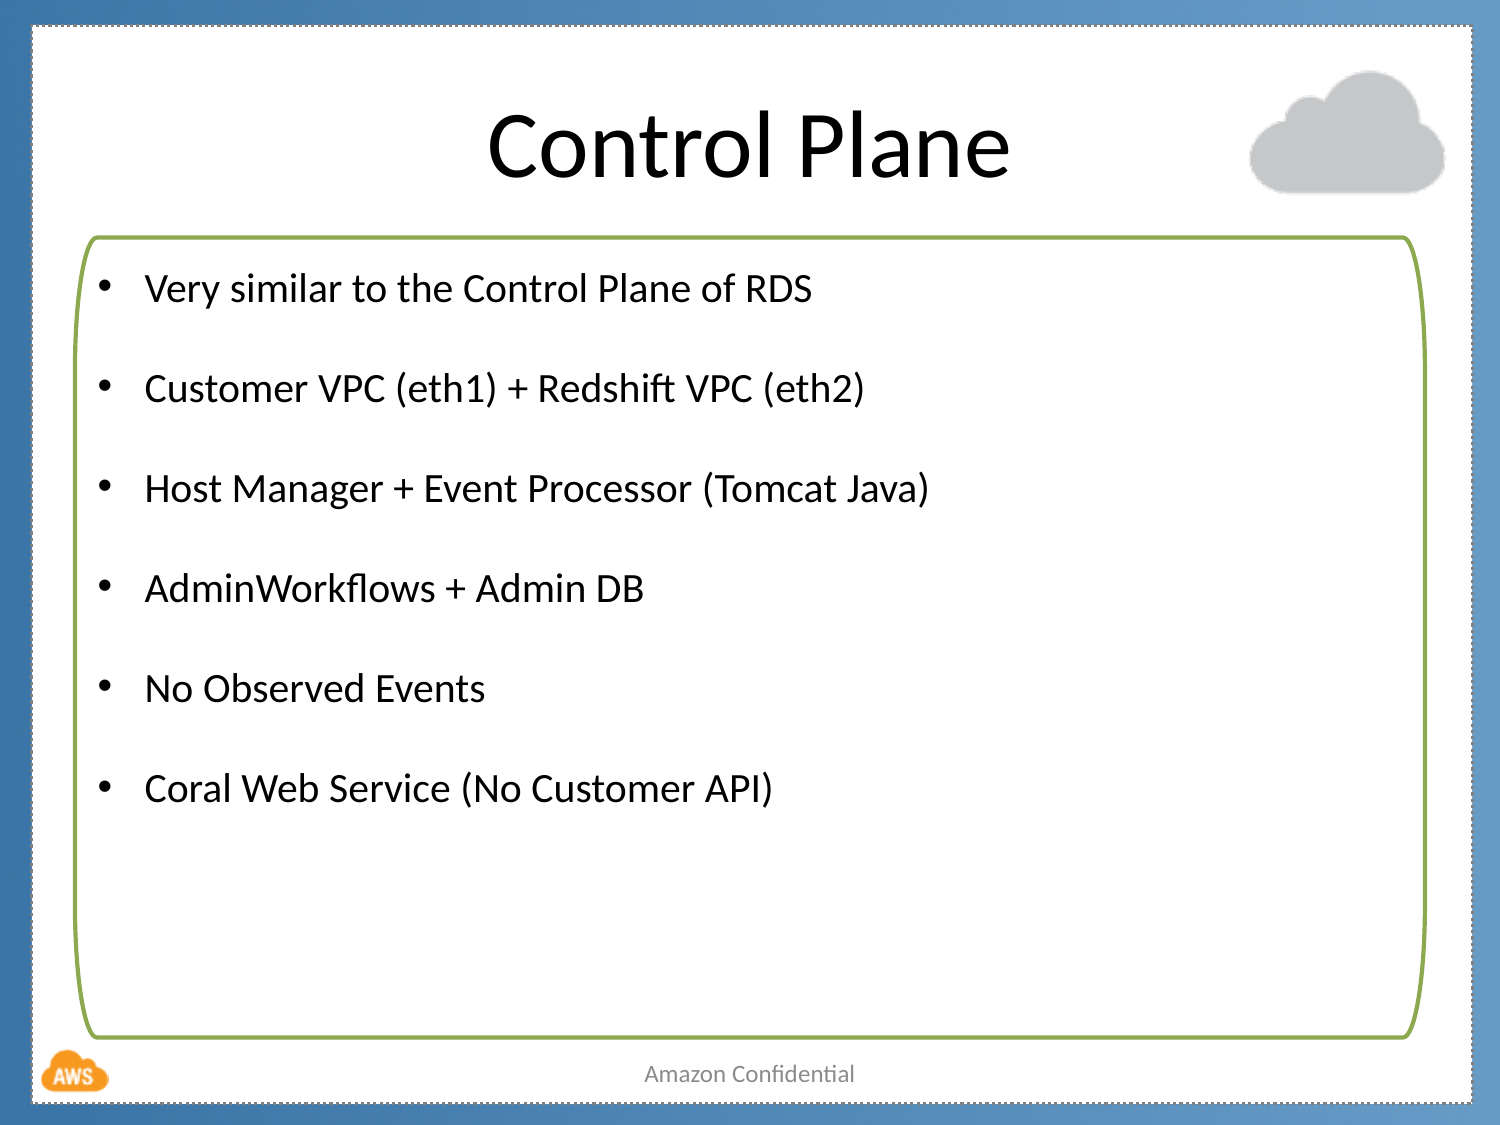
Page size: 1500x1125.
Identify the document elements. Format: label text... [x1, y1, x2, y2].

title Control Plane [75, 45, 1425, 233]
picture [0, 0, 1500, 1125]
text_box Very similar to the Control Plane of RDS Customer VPC (eth1) + Redshift VPC (eth2) Host Manager + Event Processor (Tomcat Java) AdminWorkflows + Admin DB No Observed Events Coral Web Service (No Customer API) [72, 235, 1428, 1040]
footer Amazon Confidential [512, 1042, 988, 1103]
